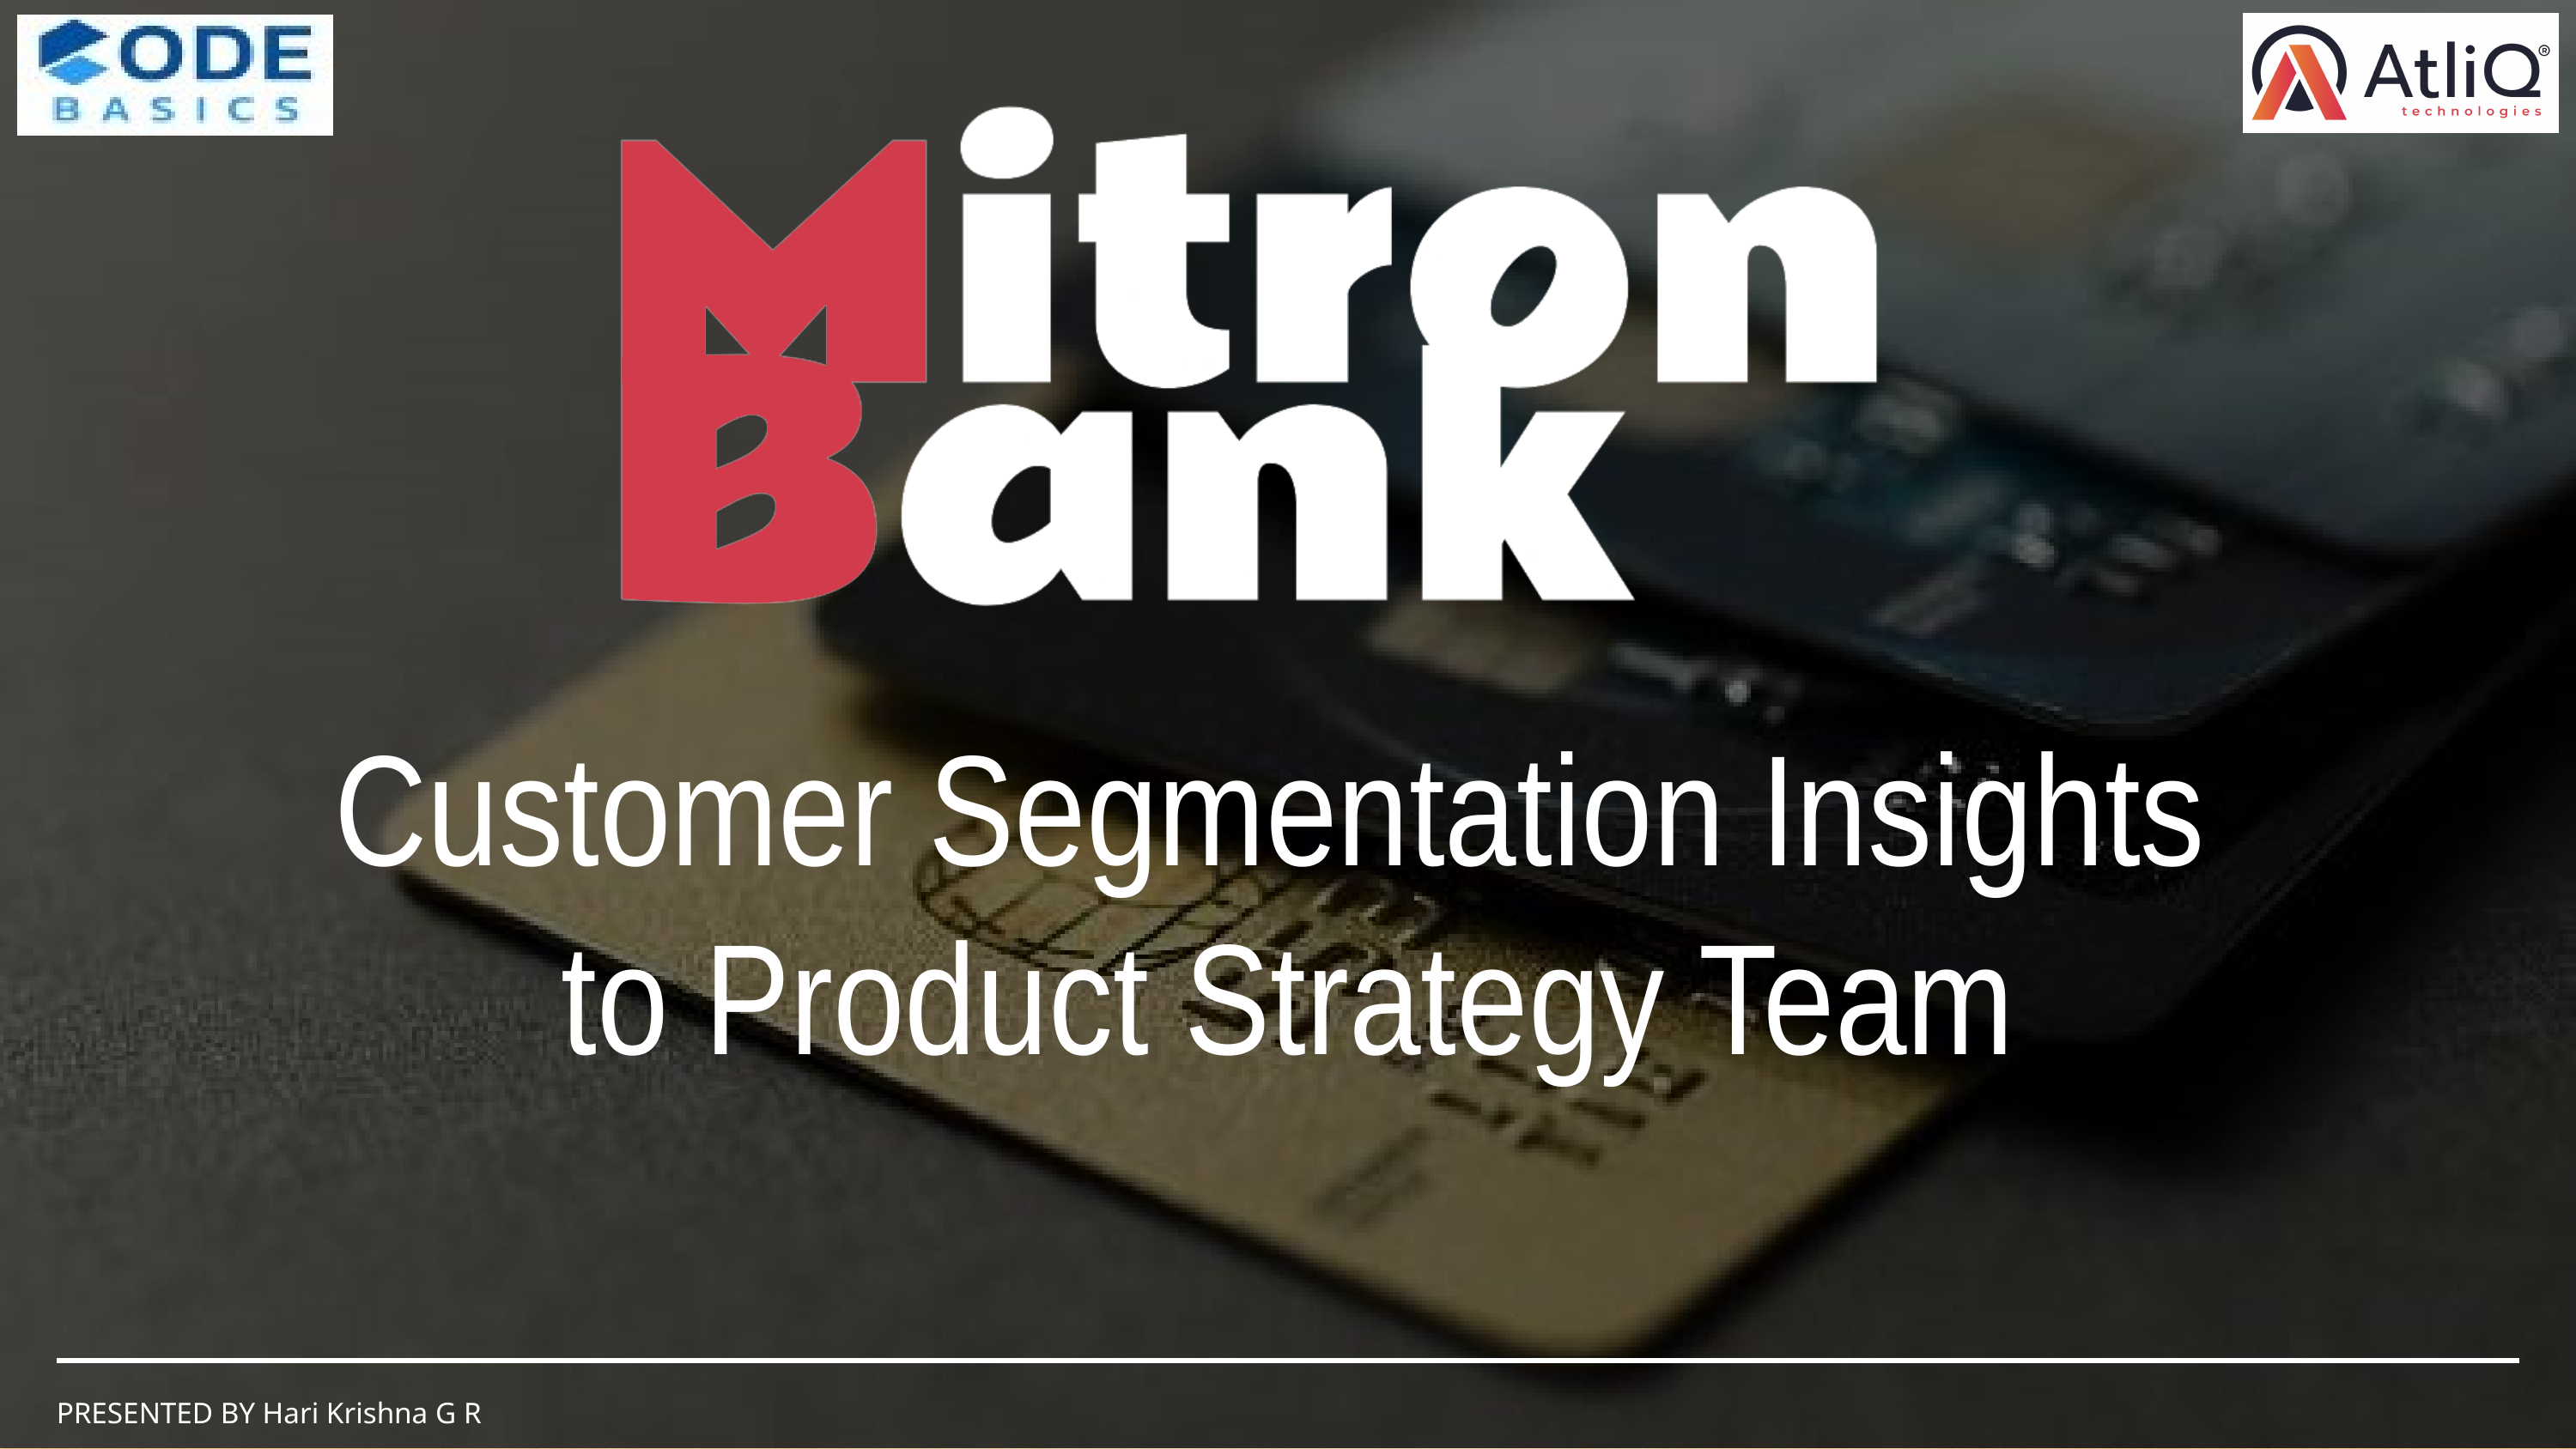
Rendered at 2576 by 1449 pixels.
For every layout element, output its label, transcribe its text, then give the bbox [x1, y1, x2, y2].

picture [0, 0, 2576, 1449]
text_box Customer Segmentation Insights to Product Strategy Team [321, 701, 2255, 1092]
